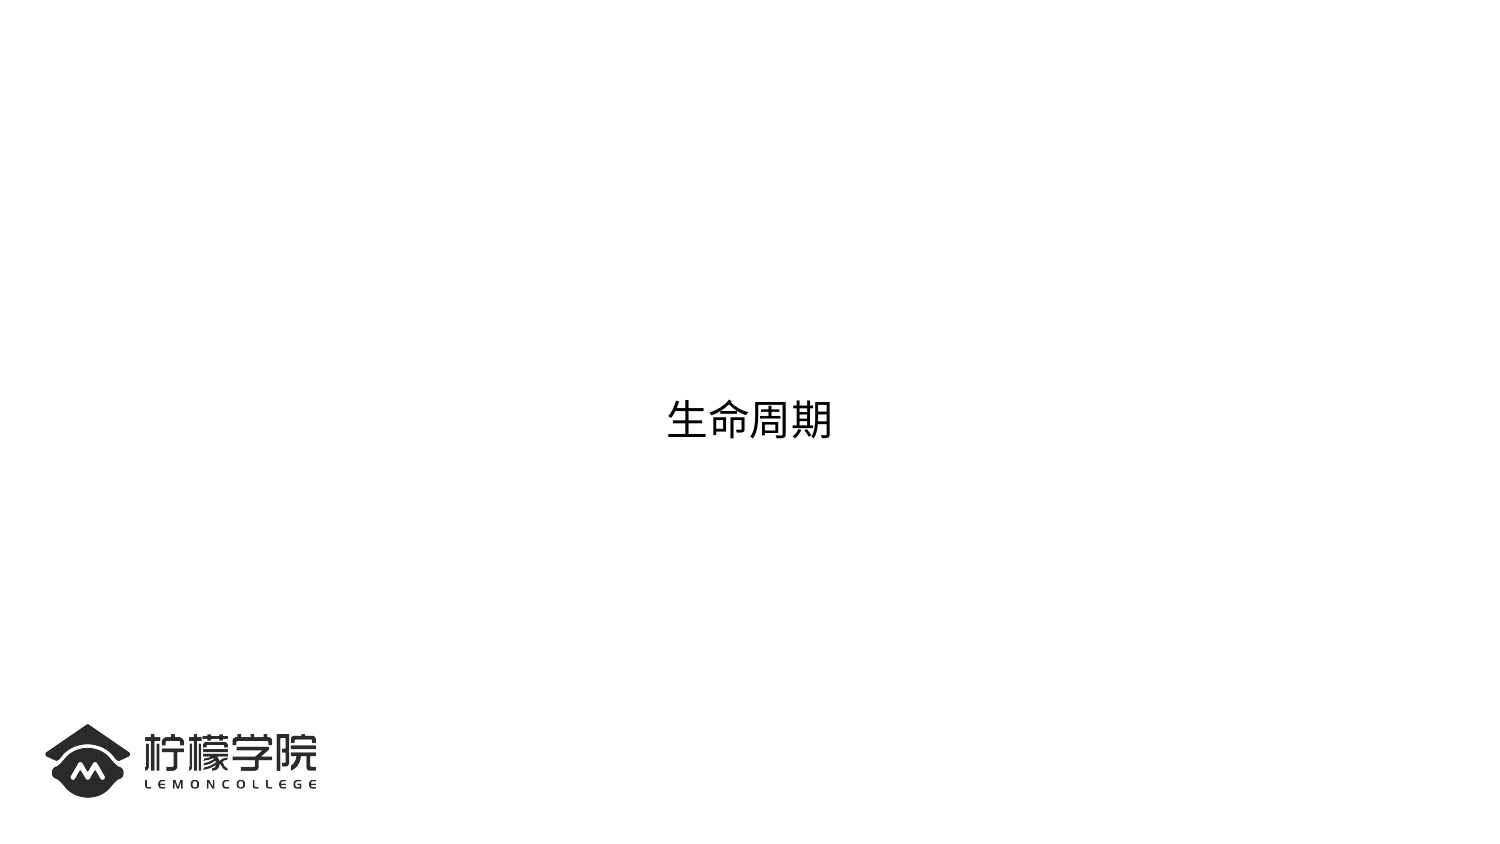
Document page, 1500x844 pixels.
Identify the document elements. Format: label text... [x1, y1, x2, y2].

picture [42, 720, 318, 800]
text_box 生命周期 [103, 340, 1397, 504]
